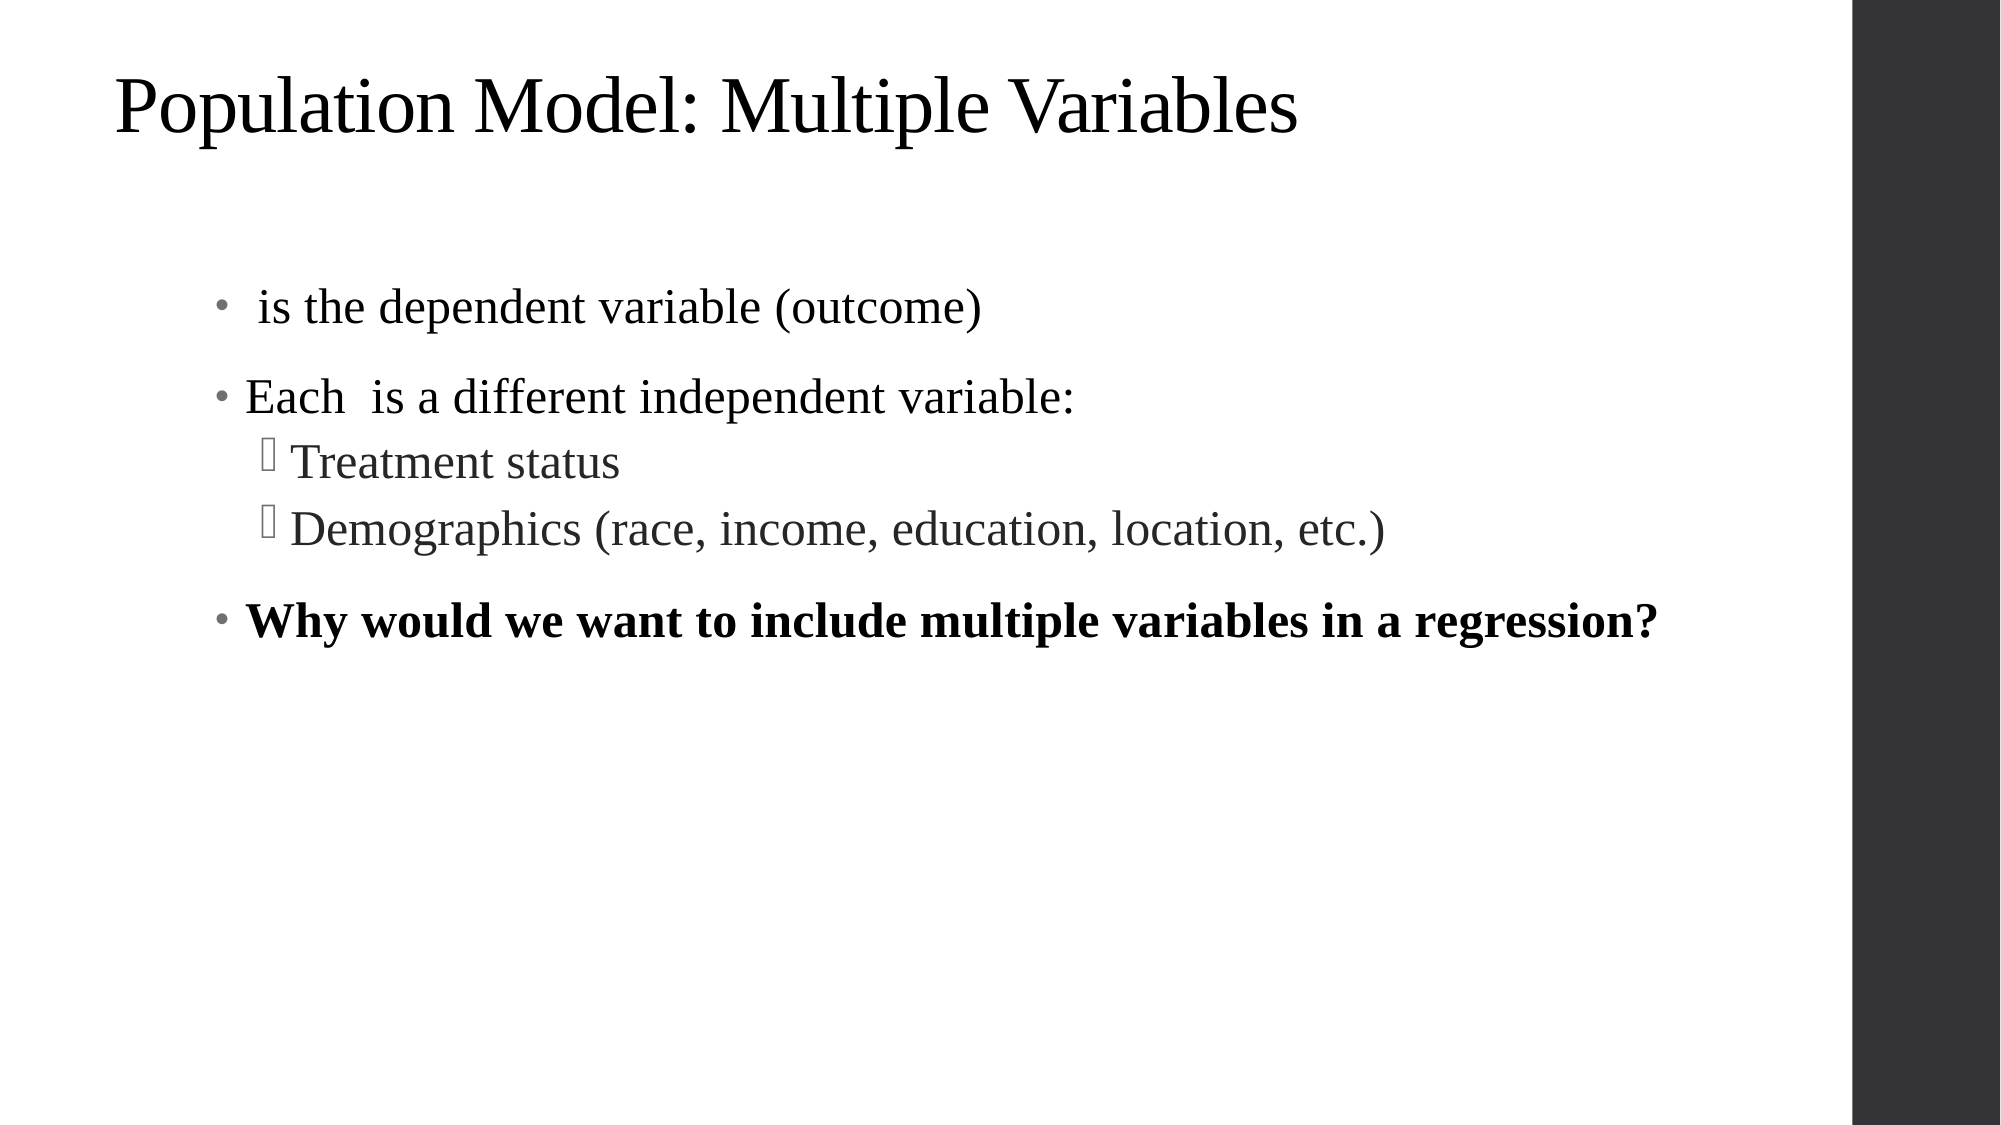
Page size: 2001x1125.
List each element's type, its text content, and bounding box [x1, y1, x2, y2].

title Population Model: Multiple Variables [99, 55, 1525, 158]
